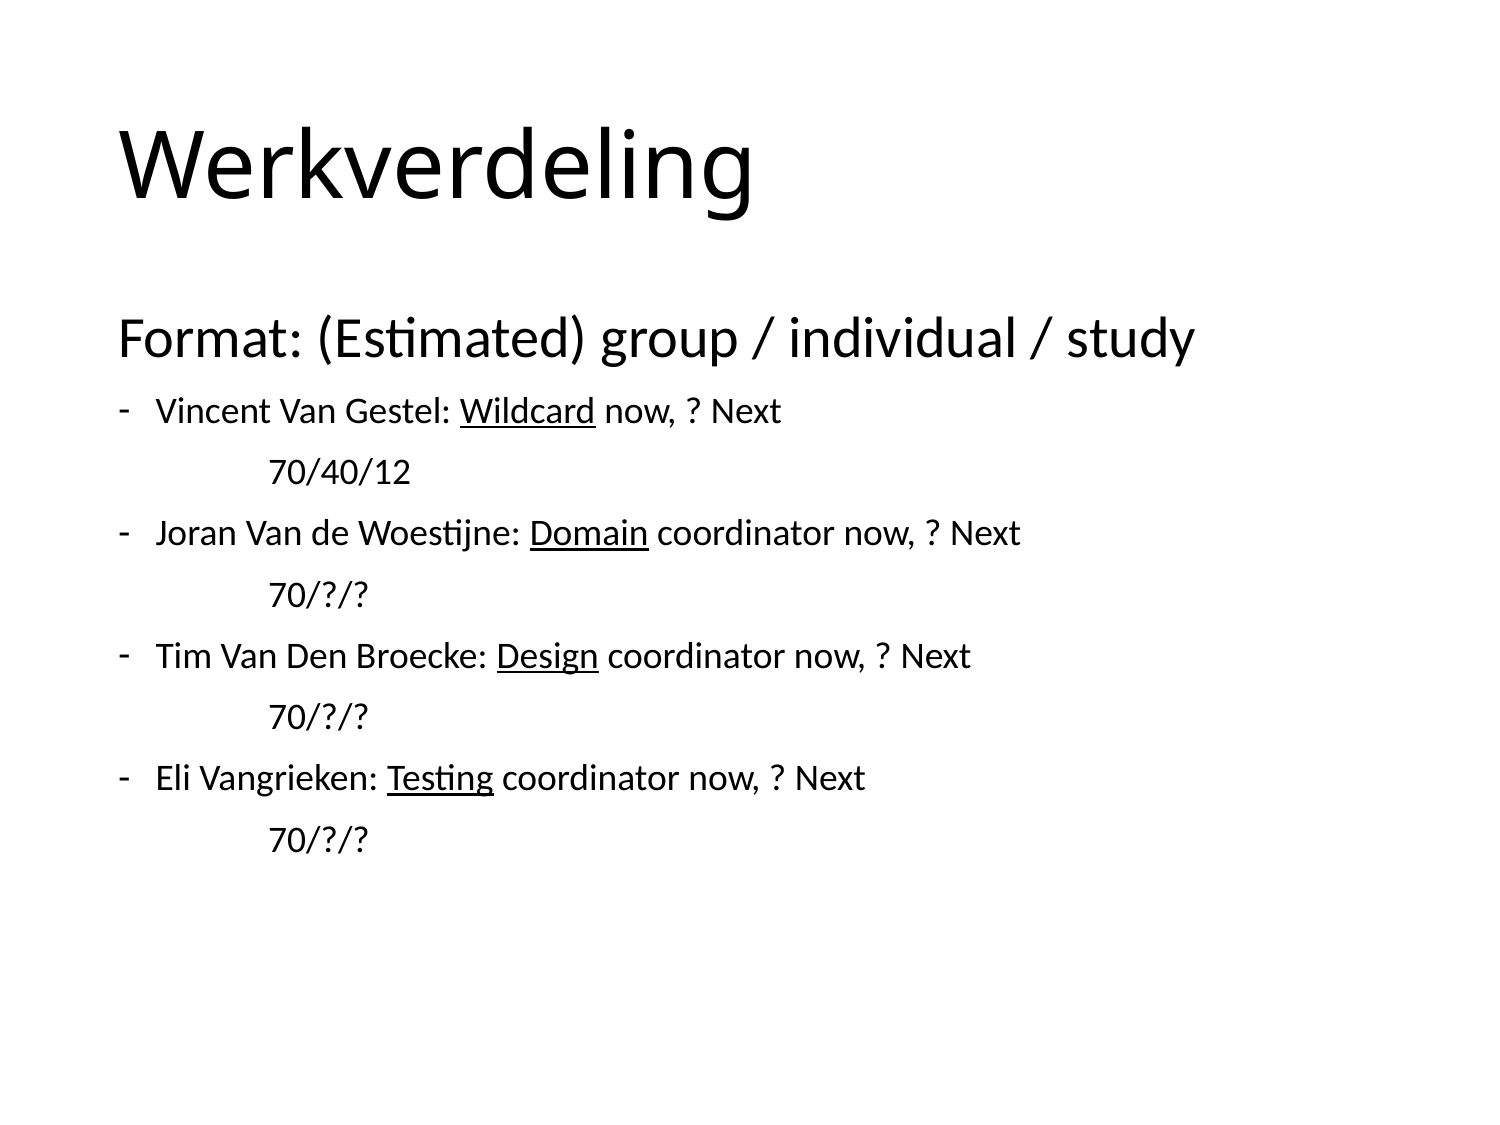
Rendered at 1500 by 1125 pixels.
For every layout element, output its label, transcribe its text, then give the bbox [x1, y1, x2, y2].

title Werkverdeling [103, 59, 1397, 278]
list Format: (Estimated) group / individual / study Vincent Van Gestel: Wildcard now, ? Next 70/40/12 Joran Van de Woestijne: Domain coordinator now, ? Next 70/?/? Tim Van Den Broecke: Design coordinator now, ? Next 70/?/? Eli Vangrieken: Testing coordinator now, ? Next 70/?/? [103, 299, 1397, 1014]
